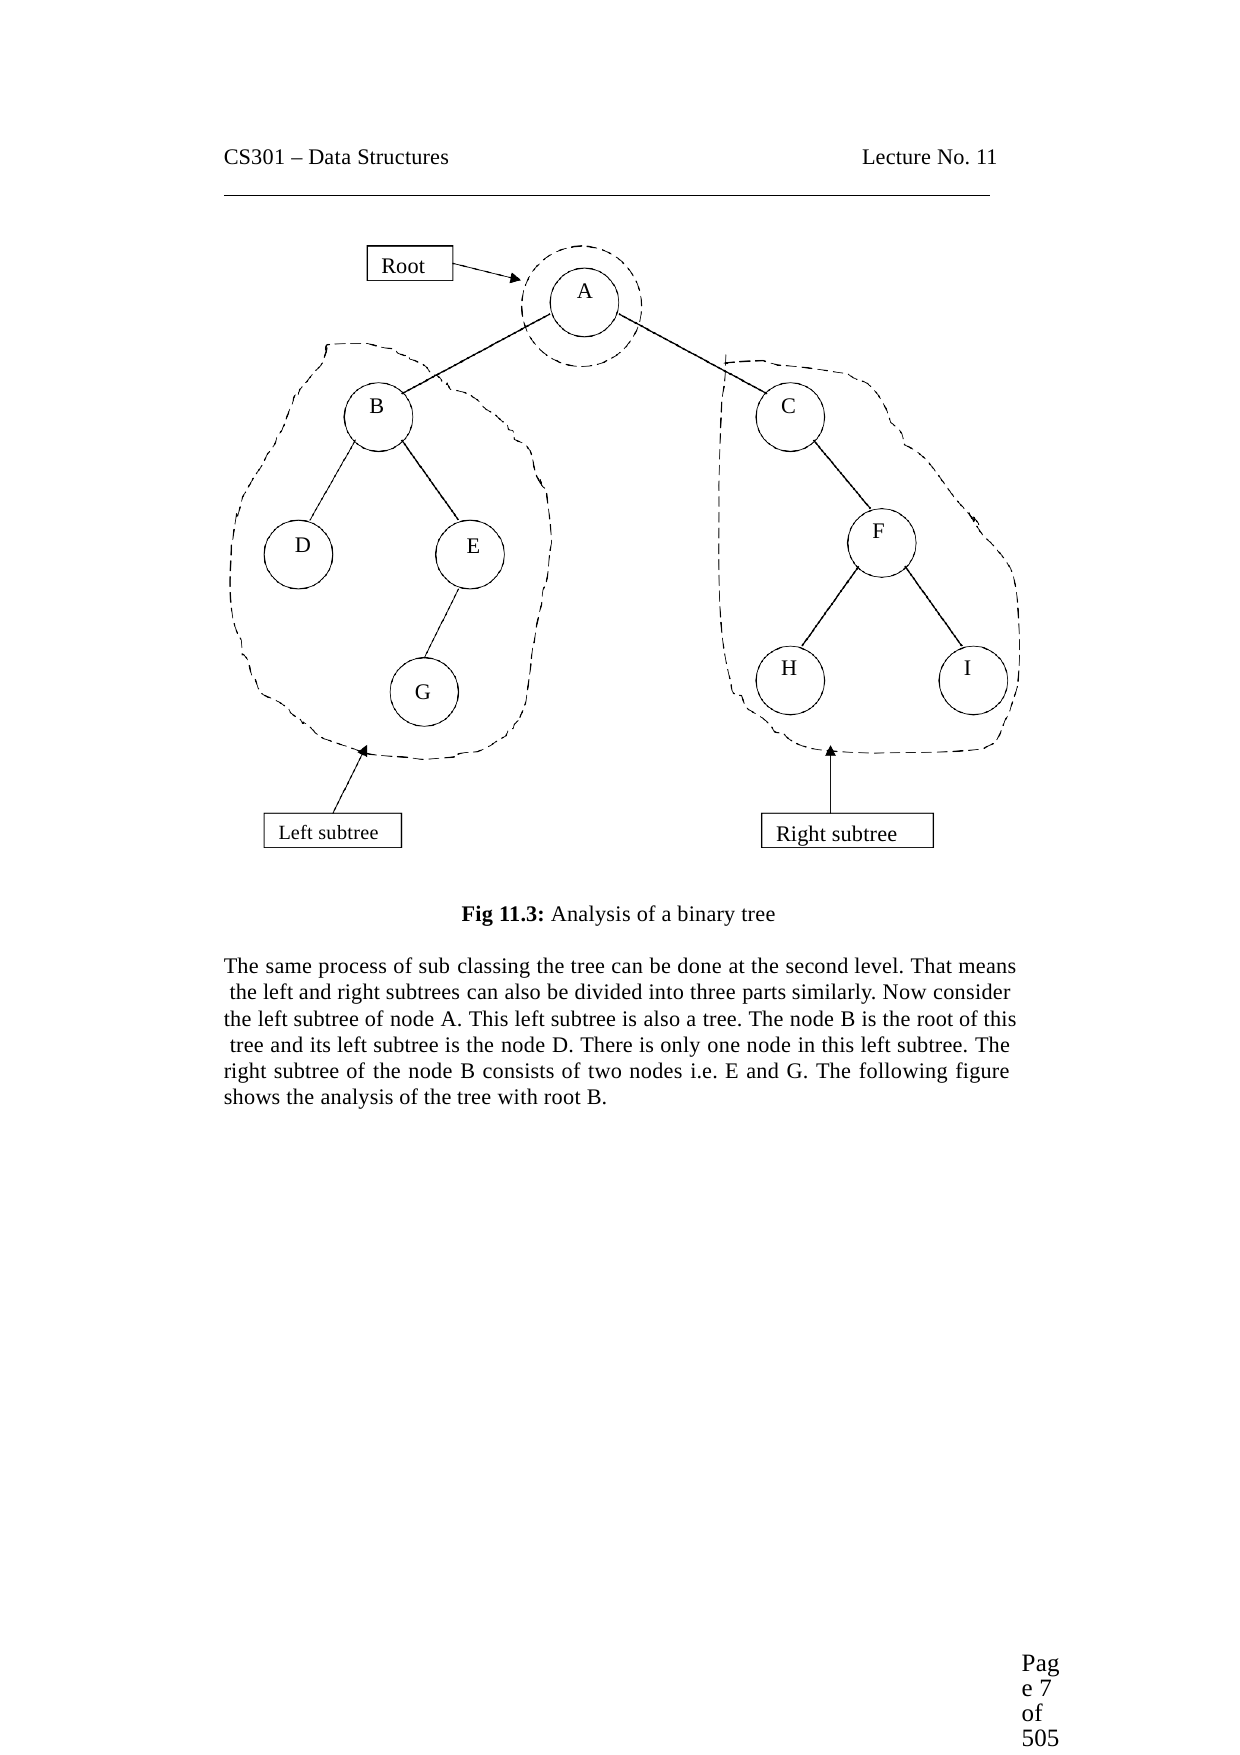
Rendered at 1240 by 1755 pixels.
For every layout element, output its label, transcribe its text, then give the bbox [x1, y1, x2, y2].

text_box H [778, 653, 800, 681]
text_box Lecture No. 11 [860, 142, 1003, 170]
text_box E [464, 530, 483, 558]
text_box C [778, 391, 799, 418]
text_box I [961, 653, 974, 681]
slide_number Page 7 of 505 [1019, 1651, 1065, 1755]
text_box D [292, 530, 314, 558]
text_box Root A [379, 253, 594, 304]
text_box CS301 – Data Structures [221, 142, 453, 170]
text_box G [413, 676, 434, 704]
text_box F [870, 516, 888, 544]
text_box [229, 245, 1020, 848]
text_box B [367, 391, 387, 418]
text_box Fig 11.3: Analysis of a binary tree The same process of sub classing the tree can be done at the second level. That means the left and right subtrees can also be divided into three parts similarly. Now consider the left subtree of node A. This left subtree is also a tree. The node B is the root of this tree and its left subtree is the node D. There is only one node in this left subtree. The right subtree of the node B consists of two nodes i.e. E and G. The following figure shows the analysis of the tree with root B. [221, 898, 1018, 1110]
text_box Left subtree [276, 819, 382, 844]
text_box Right subtree [773, 819, 901, 846]
